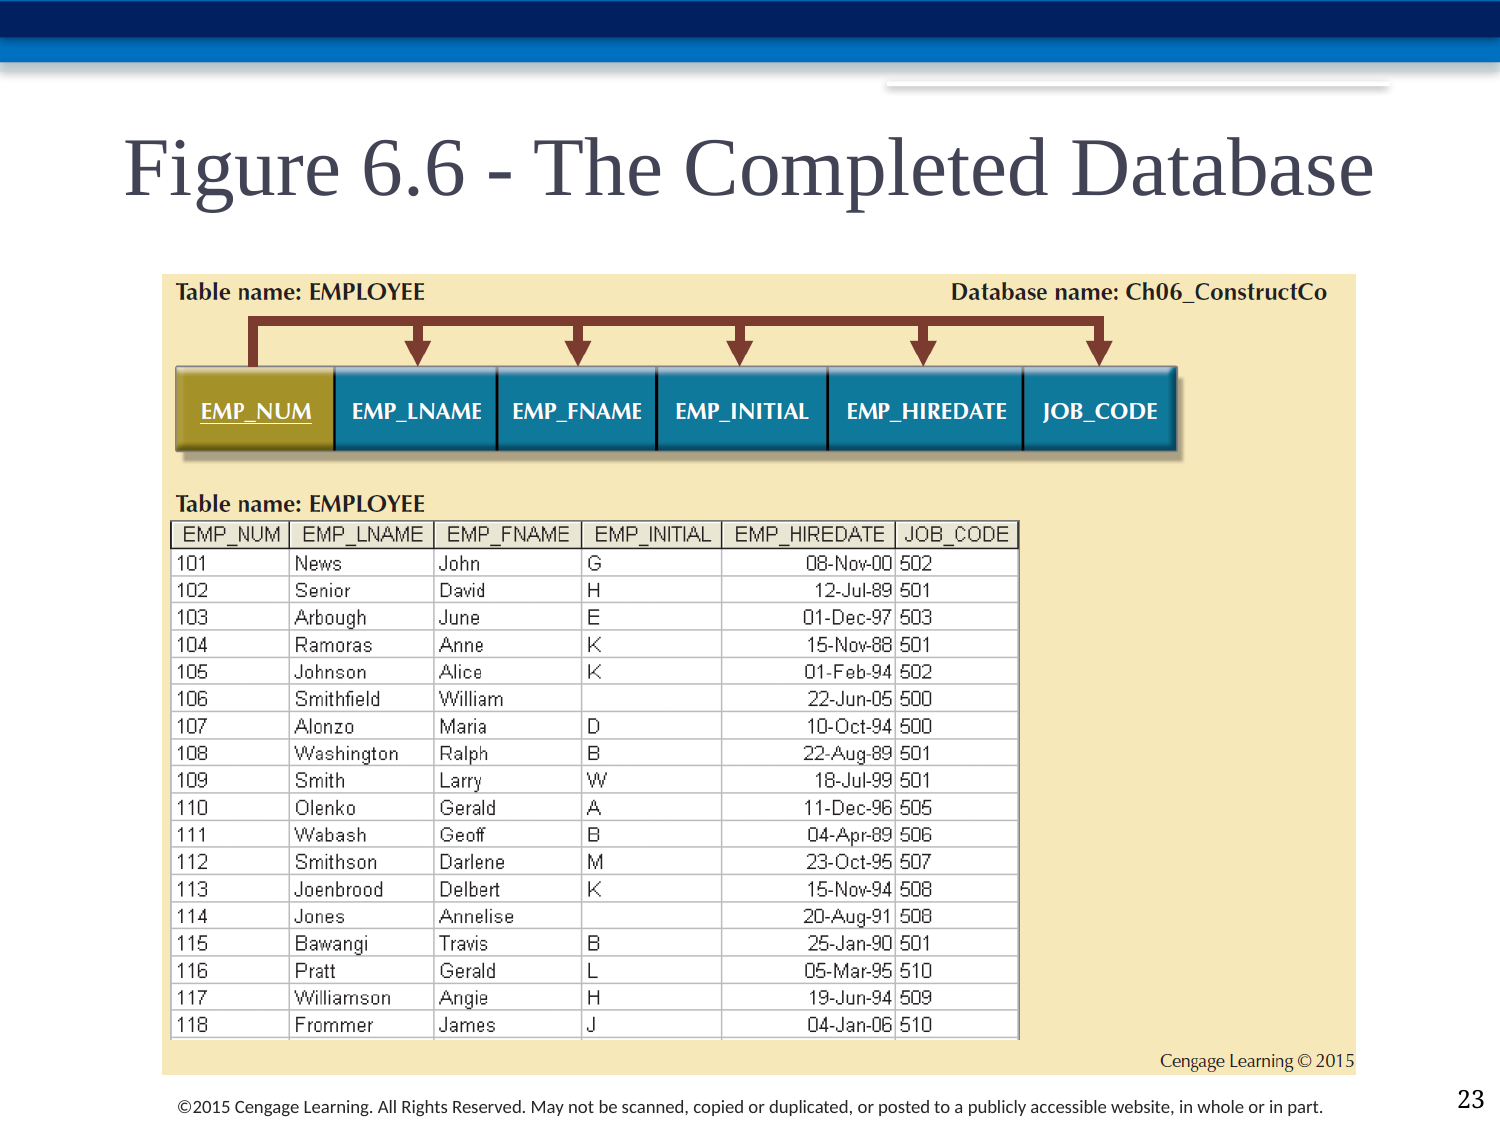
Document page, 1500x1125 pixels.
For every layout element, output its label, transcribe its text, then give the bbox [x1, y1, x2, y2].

title Figure 6.6 - The Completed Database [75, 75, 1425, 250]
picture [162, 274, 1356, 1076]
slide_number 23 [1425, 1074, 1500, 1125]
